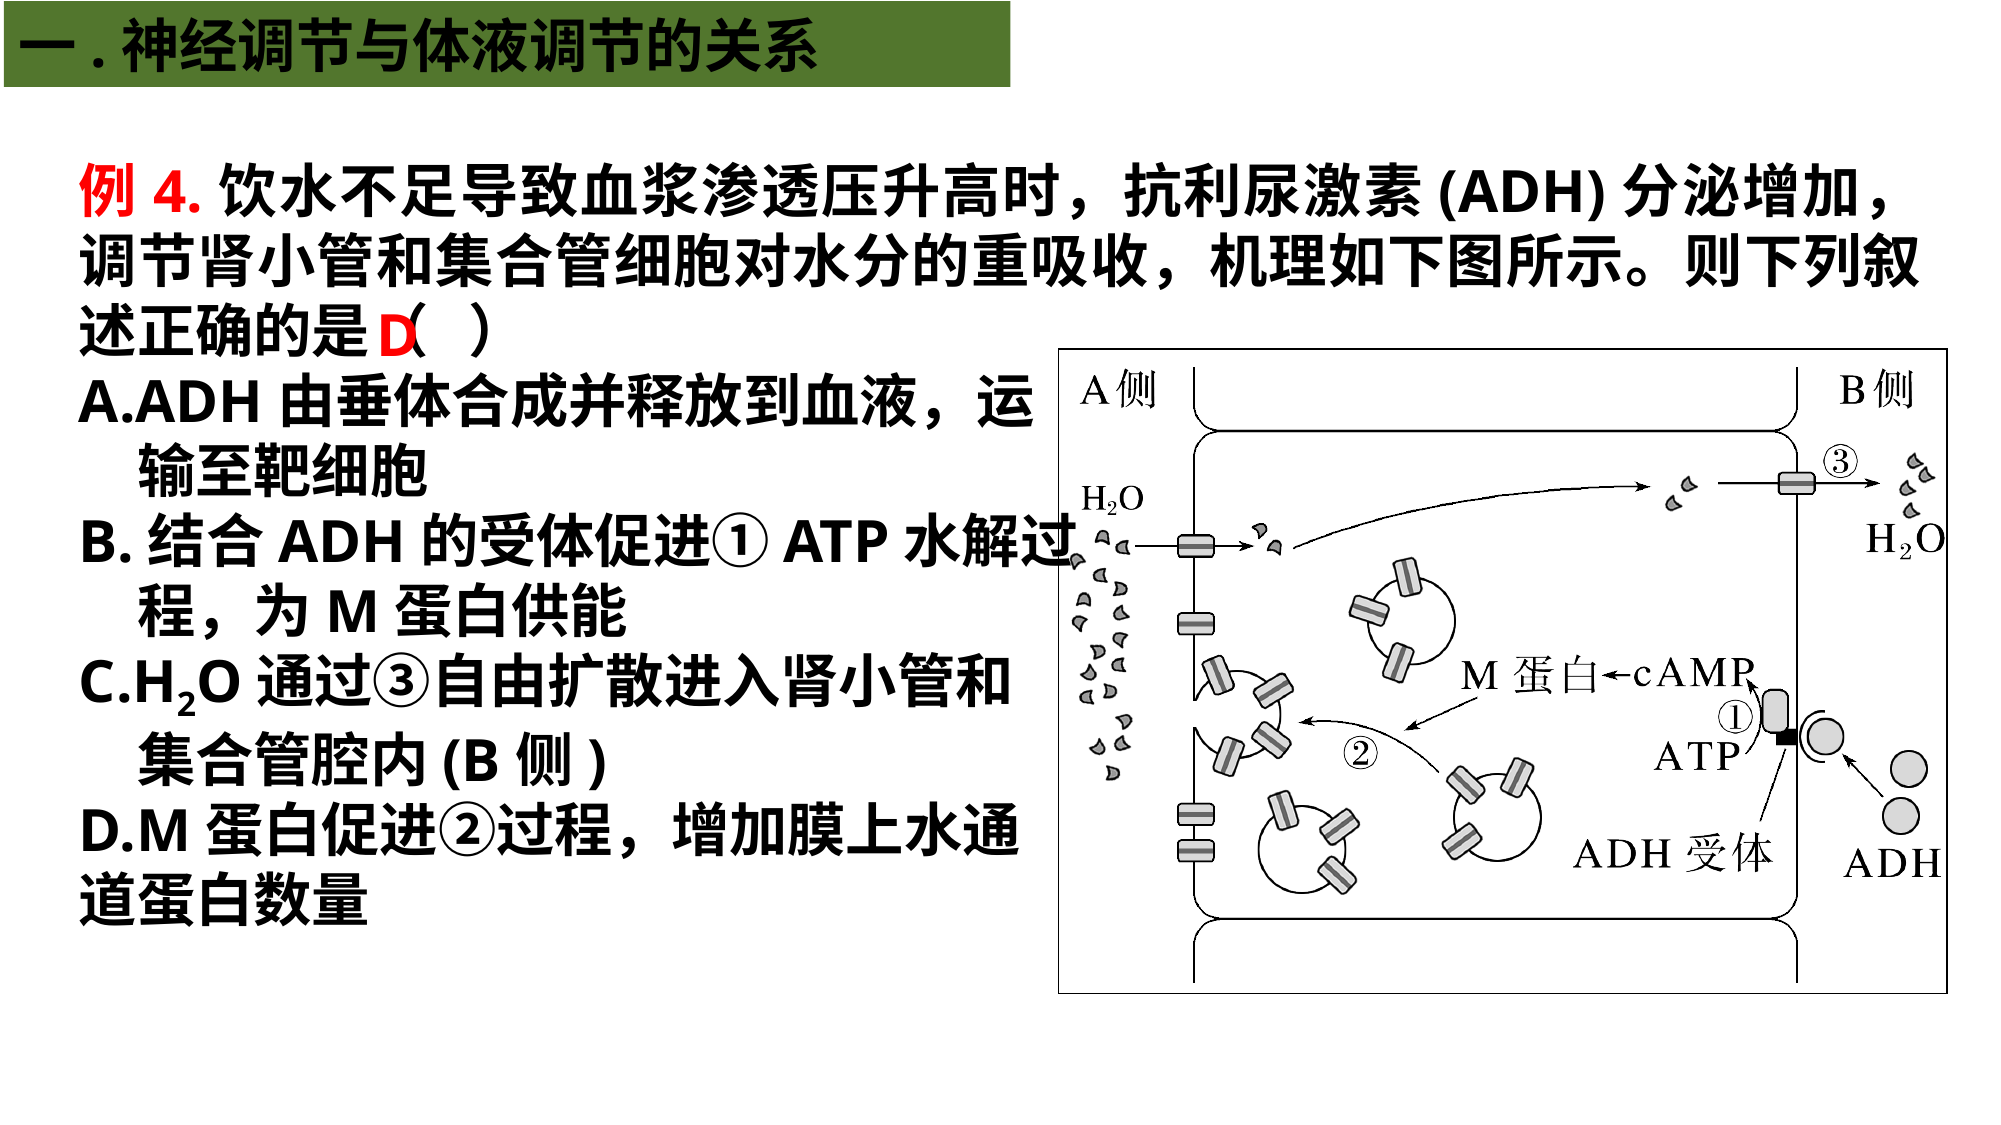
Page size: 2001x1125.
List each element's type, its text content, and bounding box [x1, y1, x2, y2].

picture [1059, 349, 1947, 993]
text_box 一.神经调节与体液调节的关系 [3, 1, 1011, 87]
text_box 例4.饮水不足导致血浆渗透压升高时，抗利尿激素(ADH)分泌增加，调节肾小管和集合管细胞对水分的重吸收，机理如下图所示。则下列叙述正确的是（ ） A.ADH由垂体合成并释放到血液，运 输至靶细胞 B.结合ADH的受体促进①ATP水解过 程，为M蛋白供能 C.H2O通过③自由扩散进入肾小管和 集合管腔内(B侧) D.M蛋白促进②过程，增加膜上水通 道蛋白数量 [64, 146, 1936, 941]
text_box D [362, 290, 481, 376]
